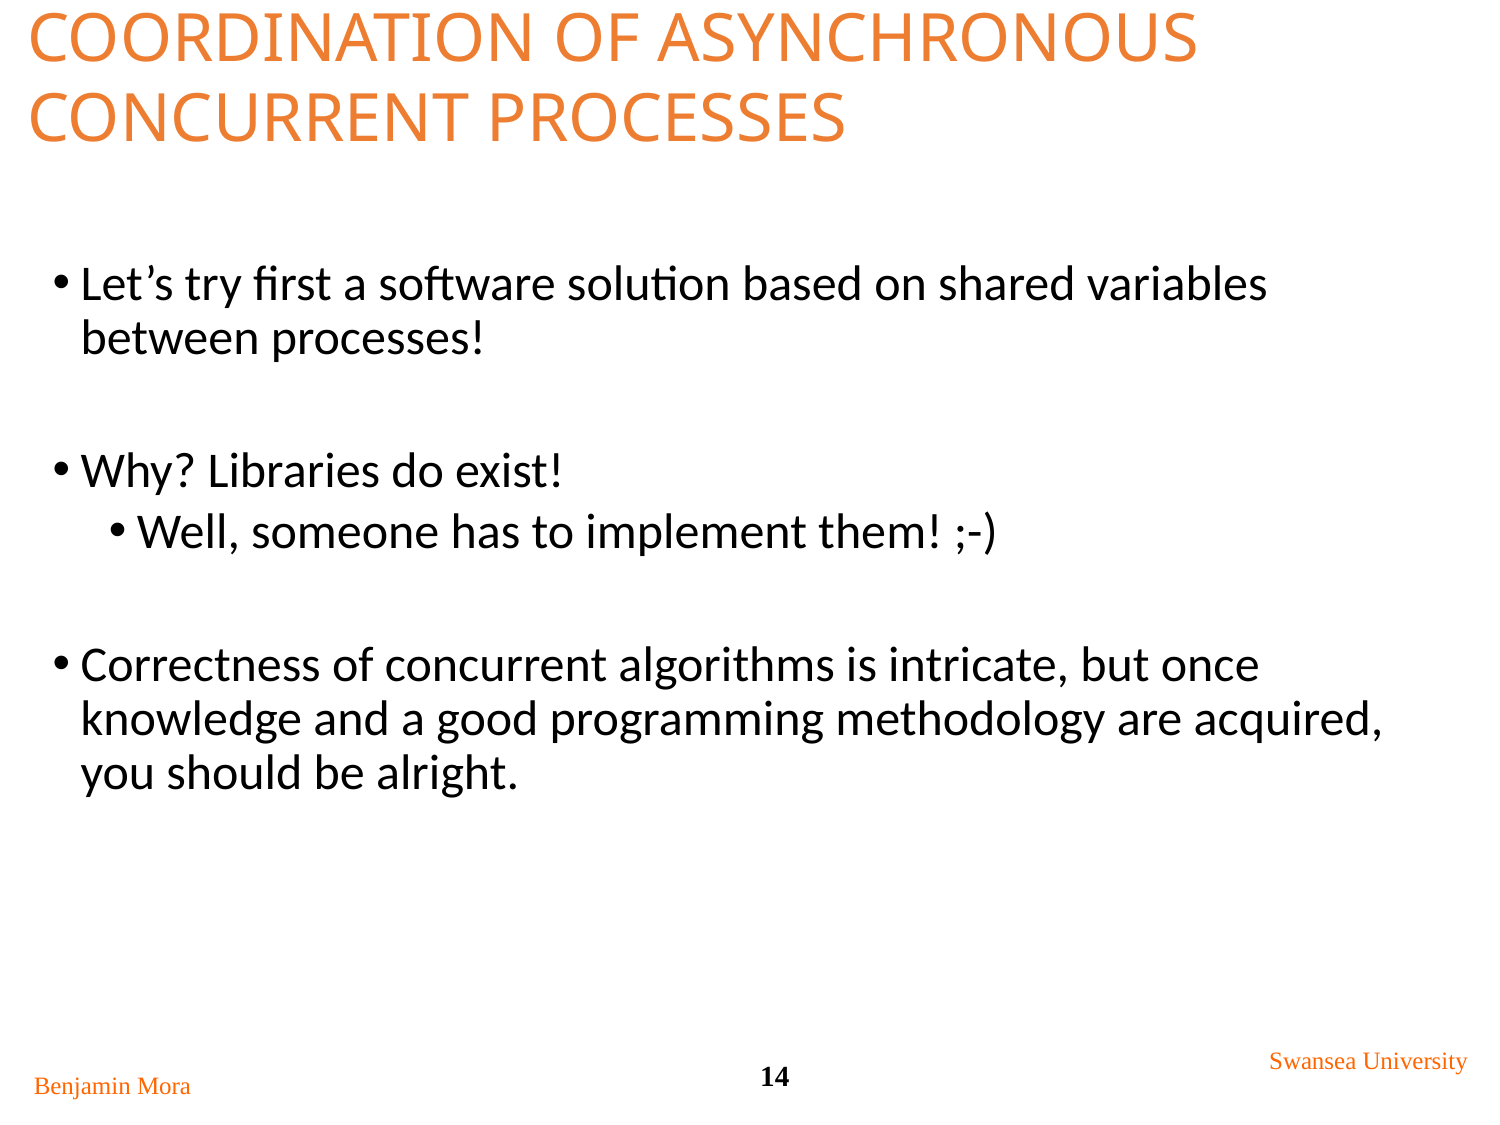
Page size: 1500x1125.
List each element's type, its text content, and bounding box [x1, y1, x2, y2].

text_box Benjamin Mora [12, 1062, 213, 1108]
list Let’s try first a software solution based on shared variables between processes! Why? Libraries do exist! Well, someone has to implement them! ;-) Correctness of concurrent algorithms is intricate, but once knowledge and a good programming methodology are acquired, you should be alright. [37, 249, 1463, 1038]
text_box Swansea University [1249, 1037, 1488, 1083]
text_box Coordination of Asynchronous Concurrent processes [12, 24, 1463, 163]
text_box 14 [675, 1049, 875, 1100]
